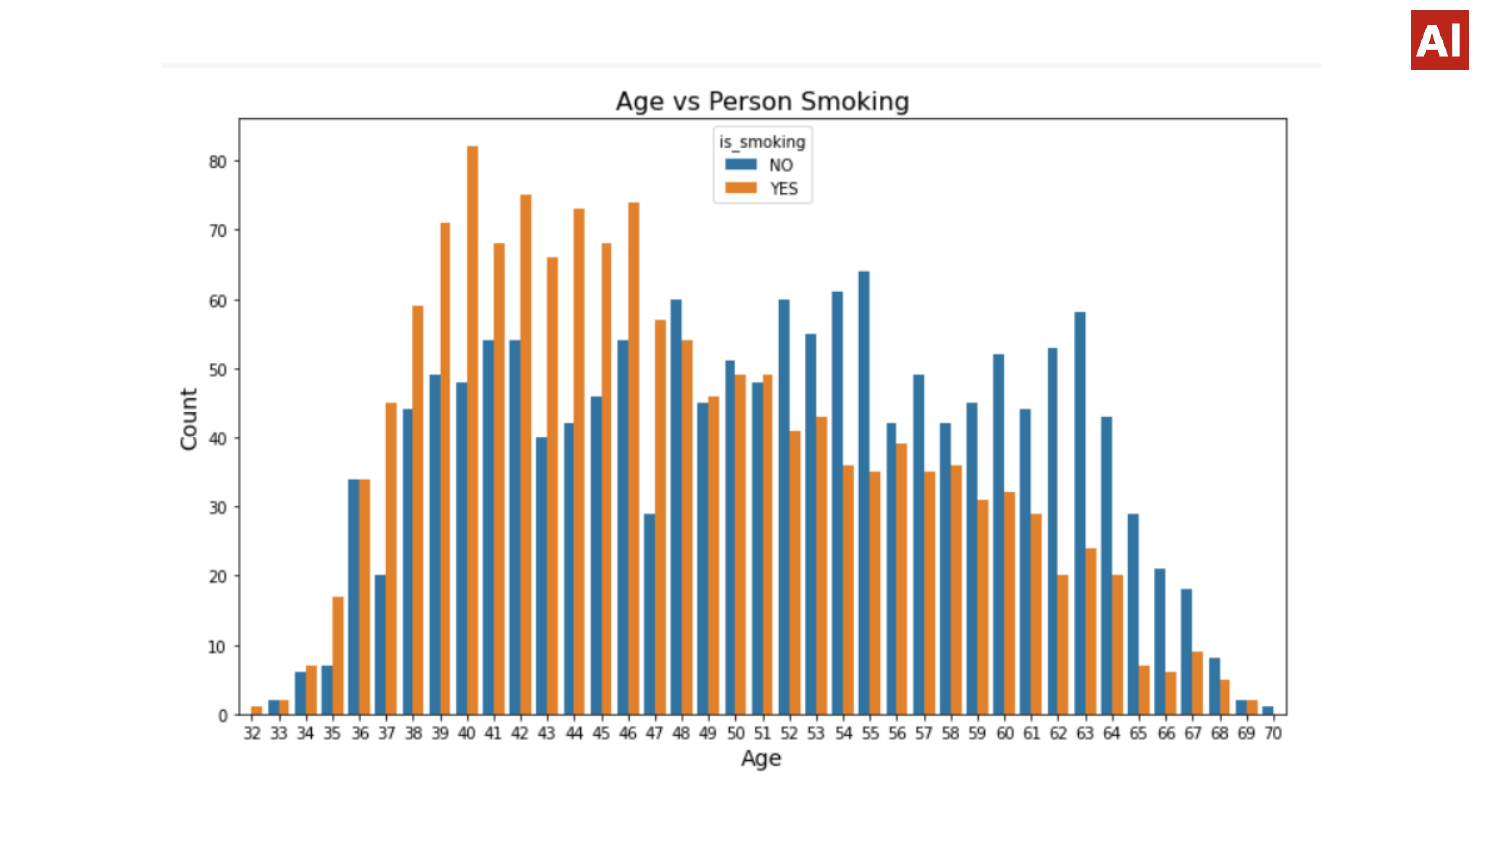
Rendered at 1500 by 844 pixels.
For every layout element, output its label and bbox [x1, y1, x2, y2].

picture [1411, 10, 1469, 70]
picture [162, 63, 1322, 781]
